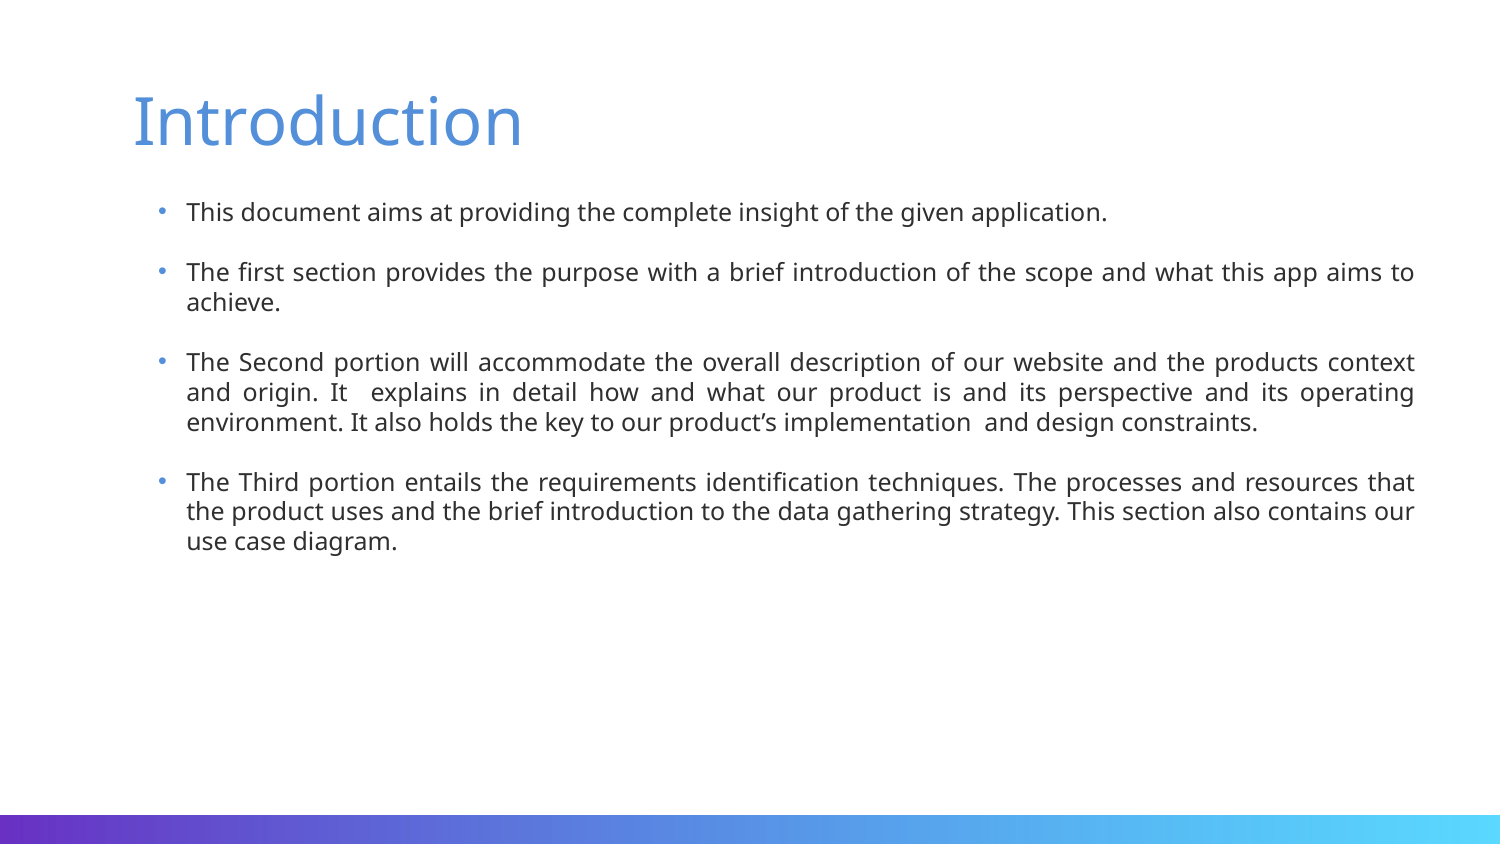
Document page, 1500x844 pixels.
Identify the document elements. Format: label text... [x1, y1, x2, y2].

list This document aims at providing the complete insight of the given application. The first section provides the purpose with a brief introduction of the scope and what this app aims to achieve. The Second portion will accommodate the overall description of our website and the products context and origin. It explains in detail how and what our product is and its perspective and its operating environment. It also holds the key to our product’s implementation and design constraints. The Third portion entails the requirements identification techniques. The processes and resources that the product uses and the brief introduction to the data gathering strategy. This section also contains our use case diagram. [118, 181, 1433, 781]
title Introduction [118, 63, 1382, 165]
